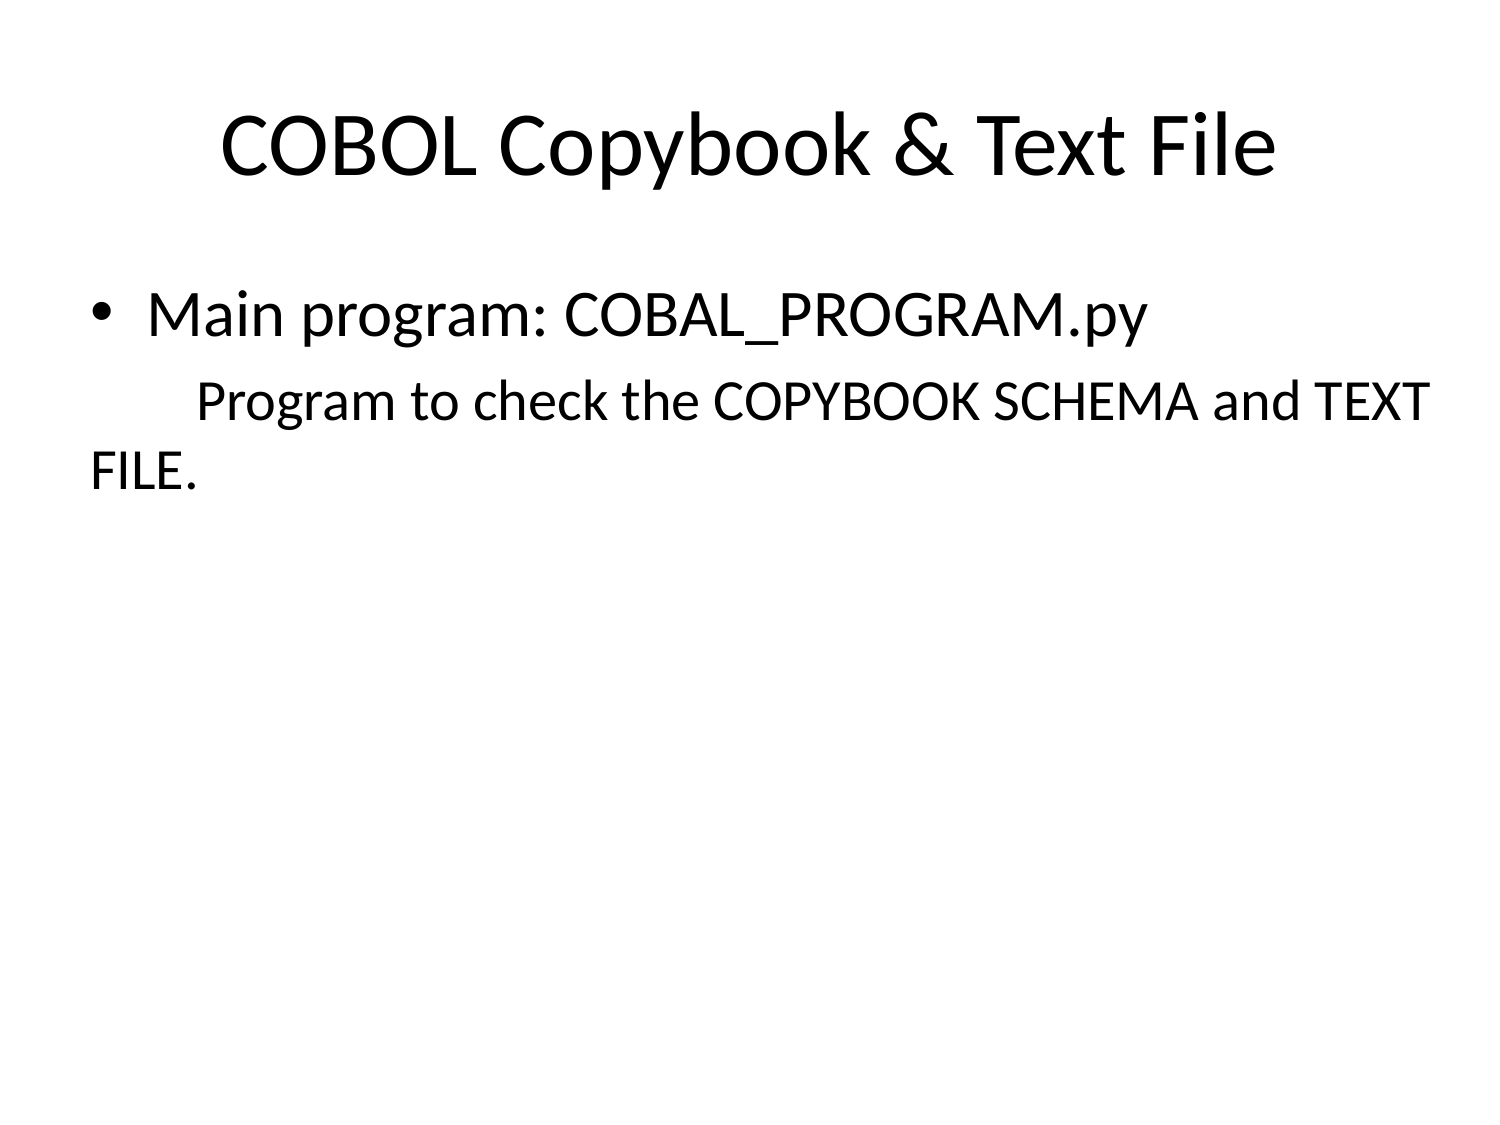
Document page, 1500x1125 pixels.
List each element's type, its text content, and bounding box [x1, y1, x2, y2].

title COBOL Copybook & Text File [75, 45, 1425, 233]
list Main program: COBAL_PROGRAM.py Program to check the COPYBOOK SCHEMA and TEXT FILE. [75, 262, 1500, 1005]
